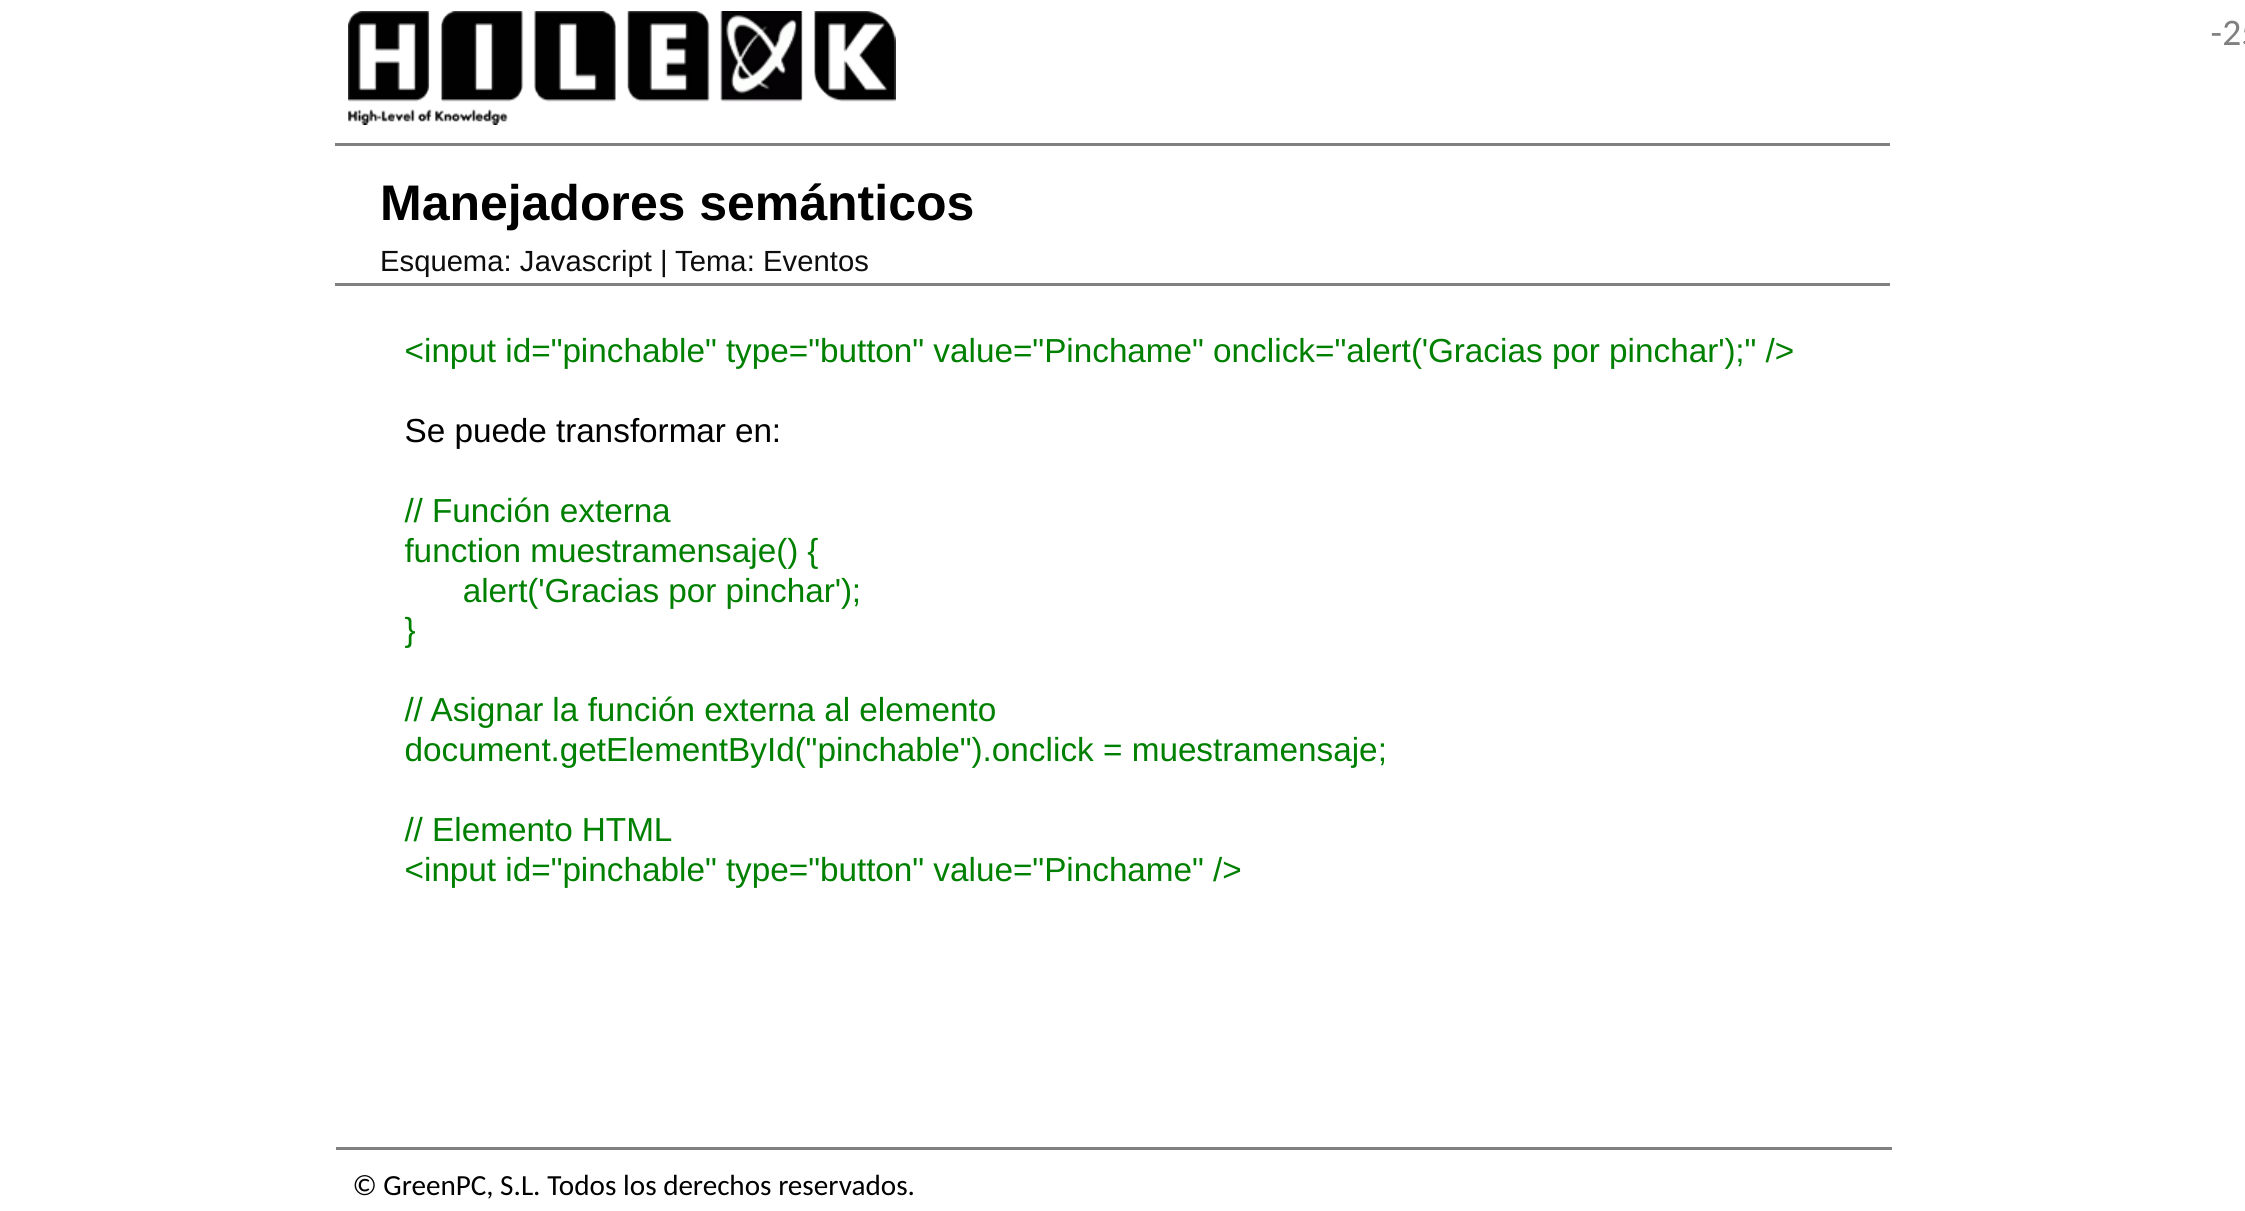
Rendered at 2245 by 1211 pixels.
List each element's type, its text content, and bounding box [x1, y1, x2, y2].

title Manejadores semánticos [360, 159, 1879, 241]
list Esquema: Javascript | Tema: Eventos [360, 231, 1106, 288]
picture [348, 11, 896, 125]
text_box <input id="pinchable" type="button" value="Pinchame" onclick="alert('Gracias por pinchar');" /> Se puede transformar en: // Función externa function muestramensaje() { alert('Gracias por pinchar'); } // Asignar la función externa al elemento document.getElementById("pinchable").onclick = muestramensaje; // Elemento HTML <input id="pinchable" type="button" value="Pinchame" /> [389, 321, 1831, 896]
